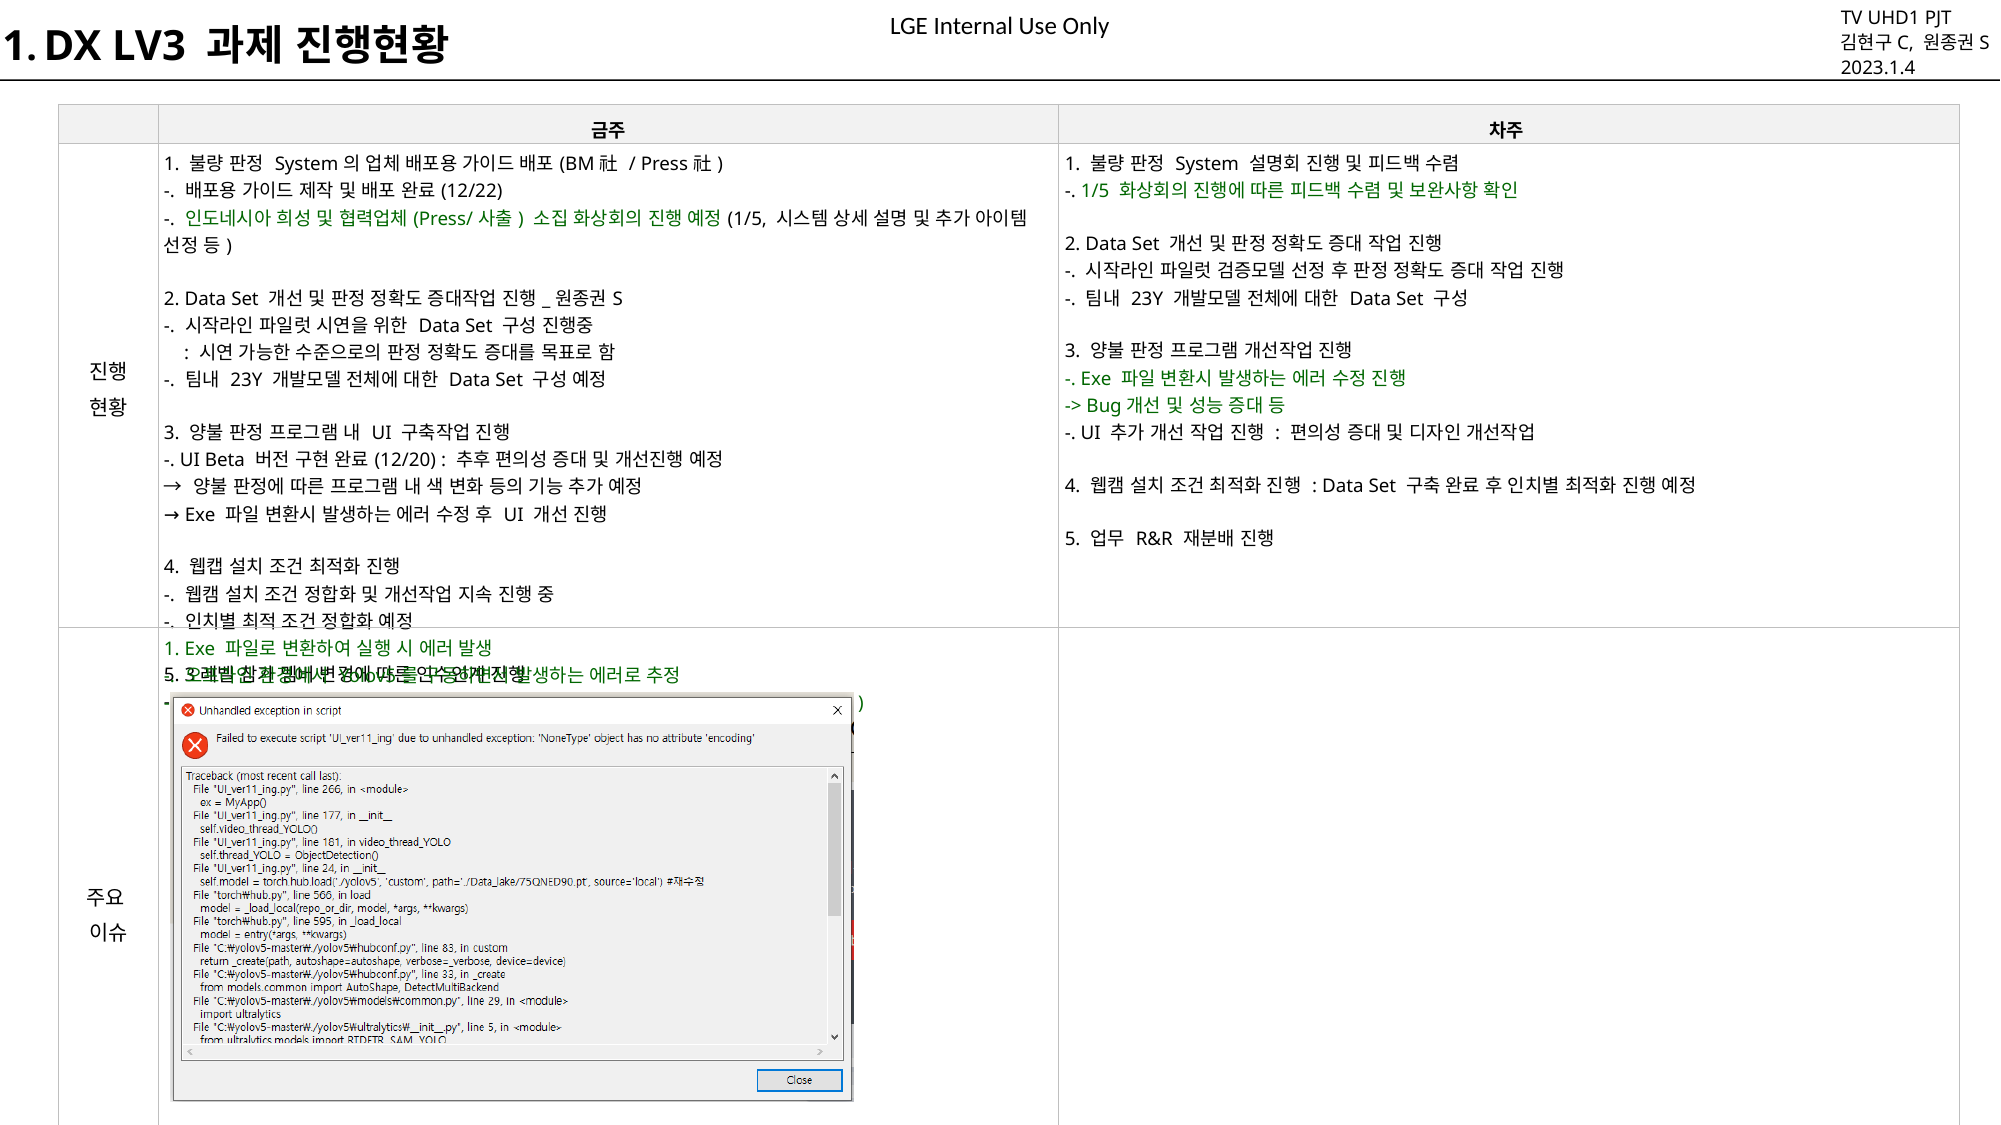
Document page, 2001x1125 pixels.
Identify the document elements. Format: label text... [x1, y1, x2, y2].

table_cell [1059, 628, 1959, 1125]
table_cell 주요 이슈 [59, 628, 158, 1125]
table_cell 1. Exe 파일로 변환하여 실행 시 에러 발생 -. 오프라인 환경에서 Yolov5를 구동하면서 발생하는 에러로 추정 -. 업체 배포 Test를 위해 py 파일 수정 진행 중(미수정시 현지 Test에 어려움이 있음) [159, 628, 1058, 1125]
text_box 1. DX LV3 과제 진행현황 [0, 11, 465, 77]
picture [170, 692, 855, 1102]
table_header 금주 [159, 105, 1058, 143]
table_header 차주 [1059, 105, 1959, 143]
table_cell 진행 현황 [59, 144, 158, 627]
table_cell 1. 불량 판정 System의 업체 배포용 가이드 배포(BM社 / Press社) -. 배포용 가이드 제작 및 배포 완료(12/22) -. 인도네시아 희성 및 협력업체(Press/사출) 소집 화상회의 진행 예정(1/5, 시스템 상세 설명 및 추가 아이템 선정 등) 2. Data Set 개선 및 판정 정확도 증대작업 진행_원종권S -. 시작라인 파일럿 시연을 위한 Data Set 구성 진행중 : 시연 가능한 수준으로의 판정 정확도 증대를 목표로 함 -. 팀내 23Y 개발모델 전체에 대한 Data Set 구성 예정 3. 양불 판정 프로그램 내 UI 구축작업 진행 -. UI Beta 버전 구현 완료(12/20) : 추후 편의성 증대 및 개선진행 예정 → 양불 판정에 따른 프로그램 내 색 변화 등의 기능 추가 예정 → Exe 파일 변환시 발생하는 에러 수정 후 UI 개선 진행 4. 웹캡 설치 조건 최적화 진행 -. 웹캠 설치 조건 정합화 및 개선작업 지속 진행 중 -. 인치별 최적 조건 정합화 예정 5. 3레벨 참가 멤버 변경에 따른 인수인계 진행 -. 임지원Y 업무 인수인계 완료 / 과제 진행 업무 재분배 예정 [159, 144, 1058, 627]
table_header [59, 105, 158, 143]
text_box TV UHD1 PJT 김현구C, 원종권S 2023.1.4 [1840, 3, 1990, 78]
table_cell 1. 불량 판정 System 설명회 진행 및 피드백 수렴 -. 1/5 화상회의 진행에 따른 피드백 수렴 및 보완사항 확인 2. Data Set 개선 및 판정 정확도 증대 작업 진행 -. 시작라인 파일럿 검증모델 선정 후 판정 정확도 증대 작업 진행 -. 팀내 23Y 개발모델 전체에 대한 Data Set 구성 3. 양불 판정 프로그램 개선작업 진행 -. Exe 파일 변환시 발생하는 에러 수정 진행 -> Bug개선 및 성능 증대 등 -. UI 추가 개선 작업 진행 : 편의성 증대 및 디자인 개선작업 4. 웹캠 설치 조건 최적화 진행 : Data Set 구축 완료 후 인치별 최적화 진행 예정 5. 업무 R&R 재분배 진행 [1059, 144, 1959, 627]
